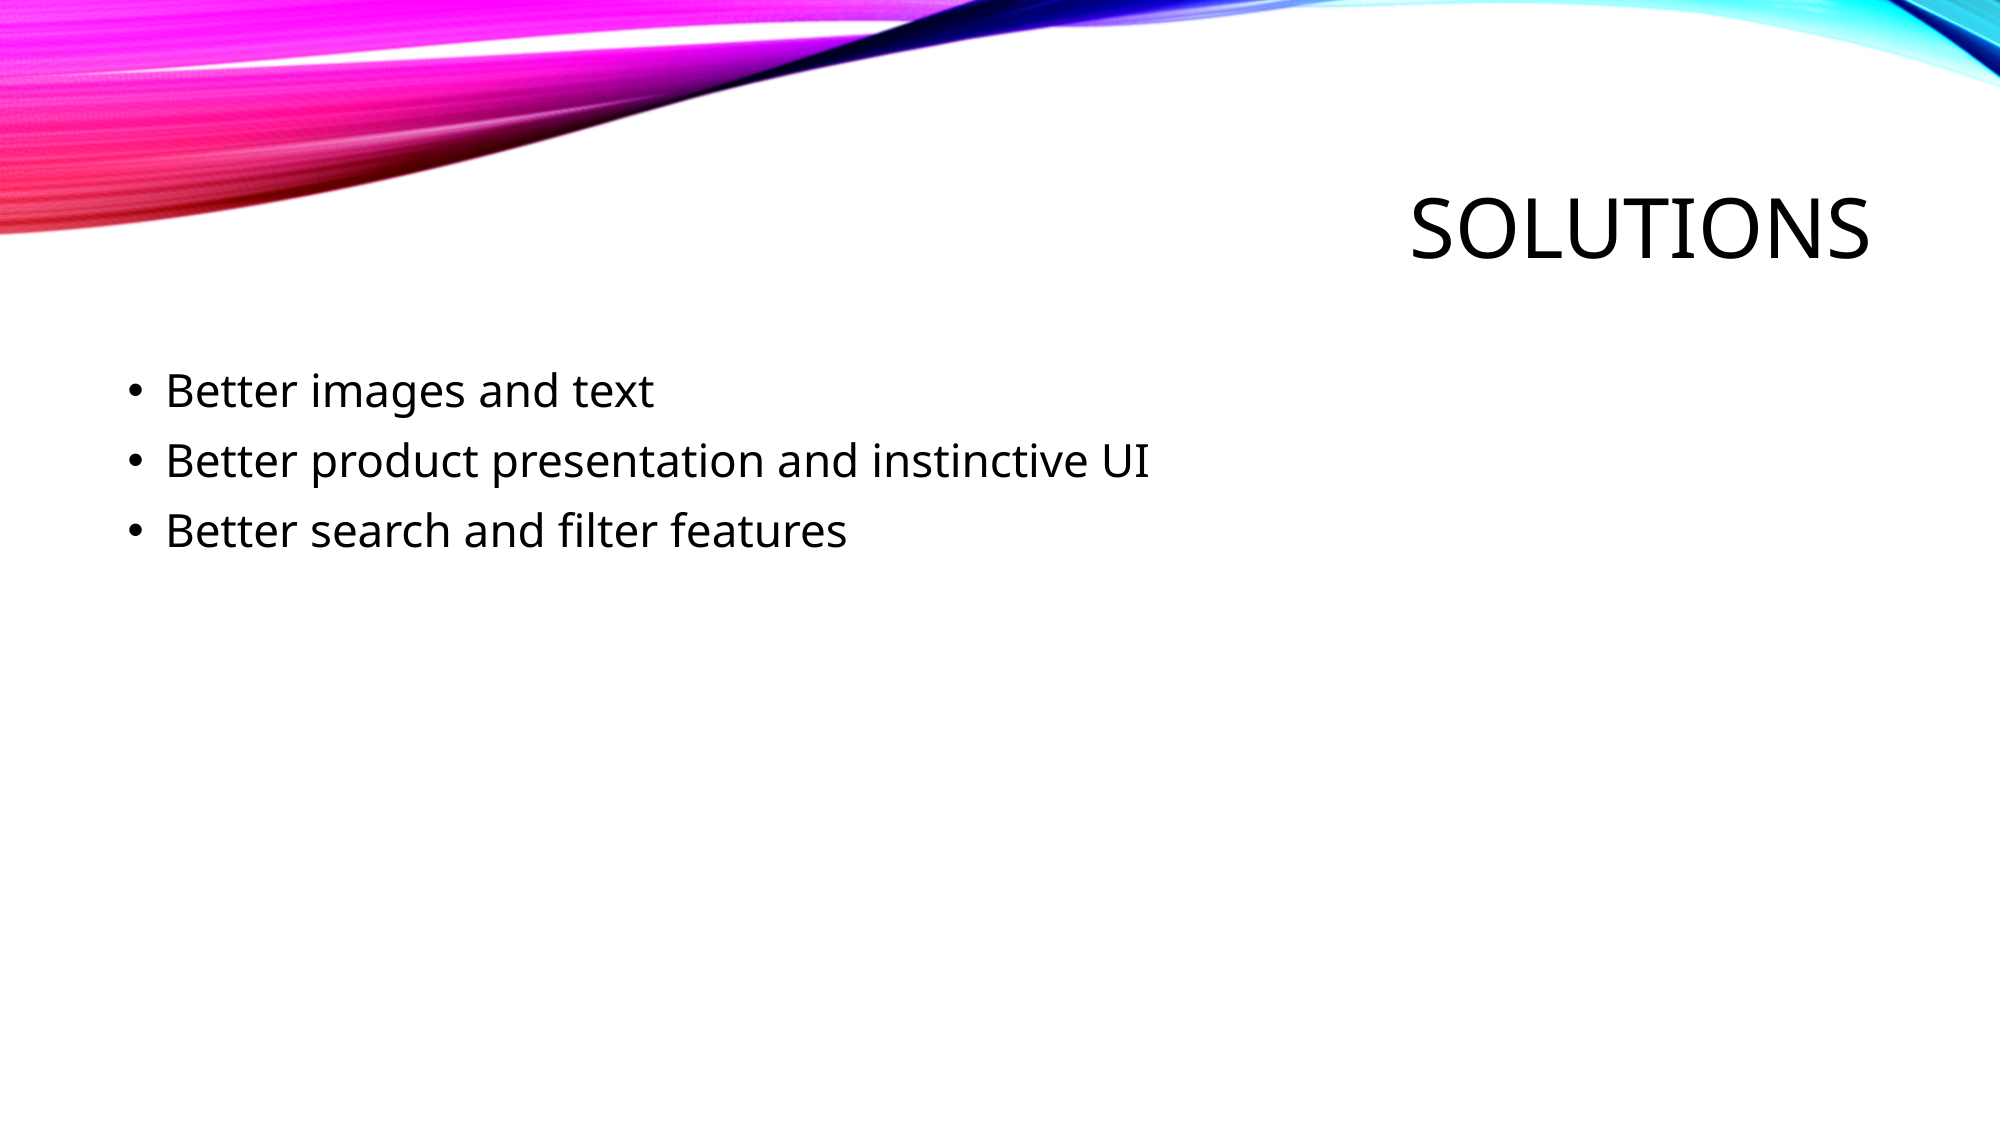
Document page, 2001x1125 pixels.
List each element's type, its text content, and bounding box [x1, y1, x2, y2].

picture [1890, 0, 2000, 75]
picture [1910, 0, 2000, 45]
list Better images and text Better product presentation and instinctive UI Better search and filter features [112, 360, 1888, 1021]
title Solutions [474, 125, 1888, 338]
picture [0, 0, 2000, 237]
